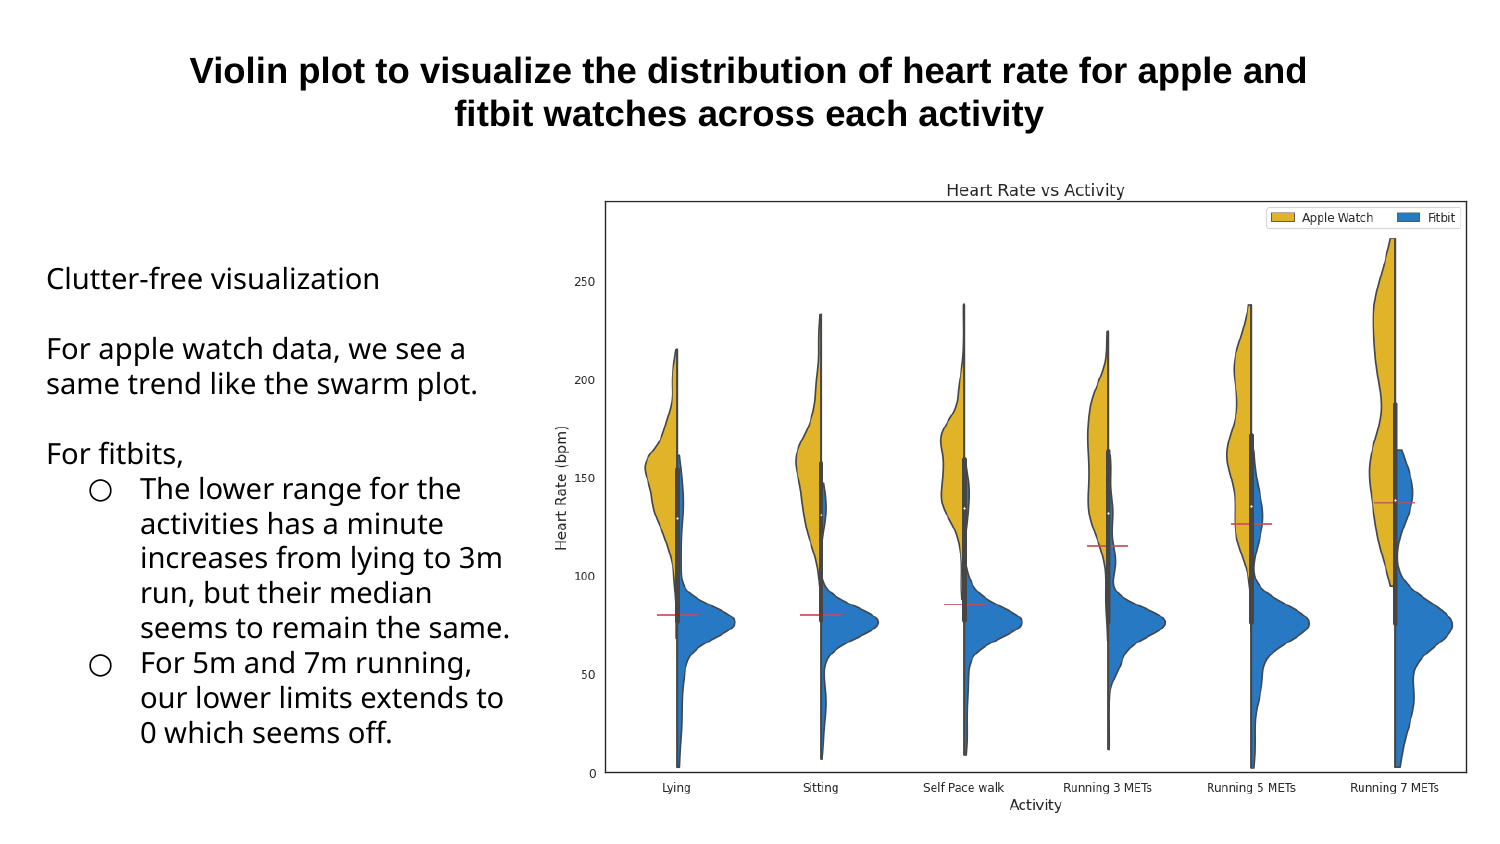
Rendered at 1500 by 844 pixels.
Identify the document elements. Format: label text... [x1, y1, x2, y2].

picture [547, 175, 1473, 819]
text_box Clutter-free visualization For apple watch data, we see a same trend like the swarm plot. For fitbits, The lower range for the activities has a minute increases from lying to 3m run, but their median seems to remain the same. For 5m and 7m running, our lower limits extends to 0 which seems off. [31, 245, 538, 765]
text_box Violin plot to visualize the distribution of heart rate for apple and fitbit watches across each activity [172, 31, 1328, 150]
